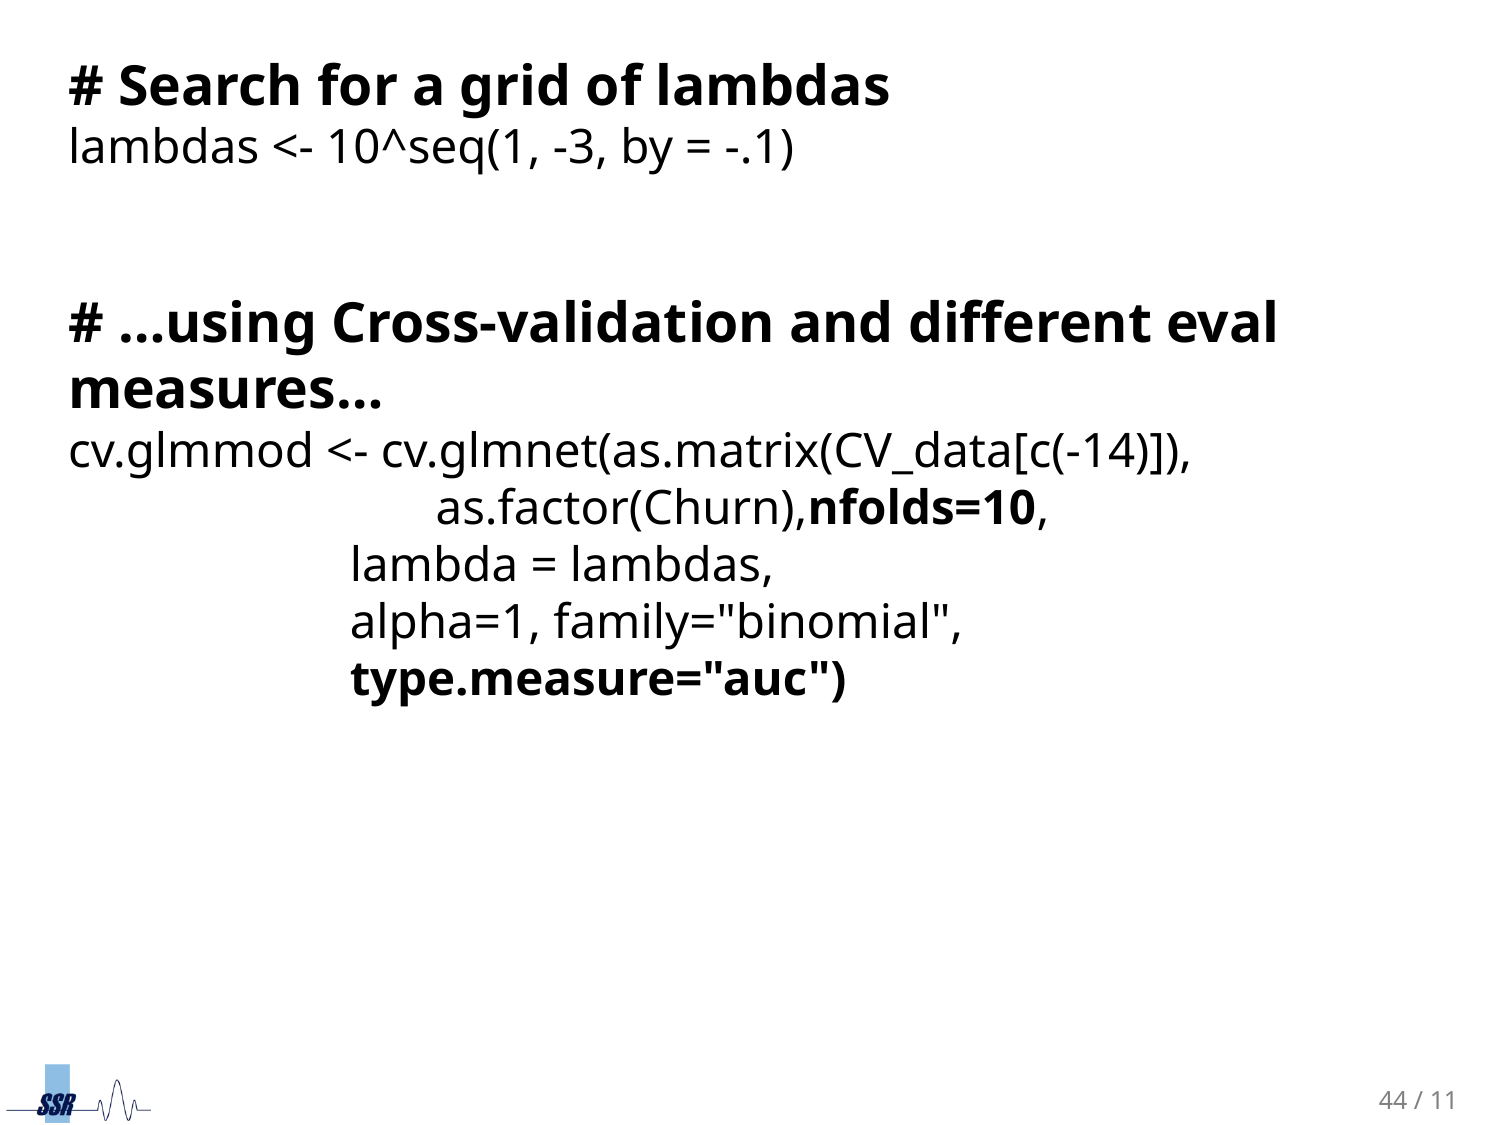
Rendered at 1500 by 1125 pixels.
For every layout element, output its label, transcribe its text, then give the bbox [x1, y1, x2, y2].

picture [1, 1062, 151, 1125]
list # Search for a grid of lambdas lambdas <- 10^seq(1, -3, by = -.1) # …using Cross-validation and different eval measures… cv.glmmod <- cv.glmnet(as.matrix(CV_data[c(-14)]), as.factor(Churn),nfolds=10, lambda = lambdas, alpha=1, family="binomial", type.measure="auc") [53, 42, 1404, 716]
